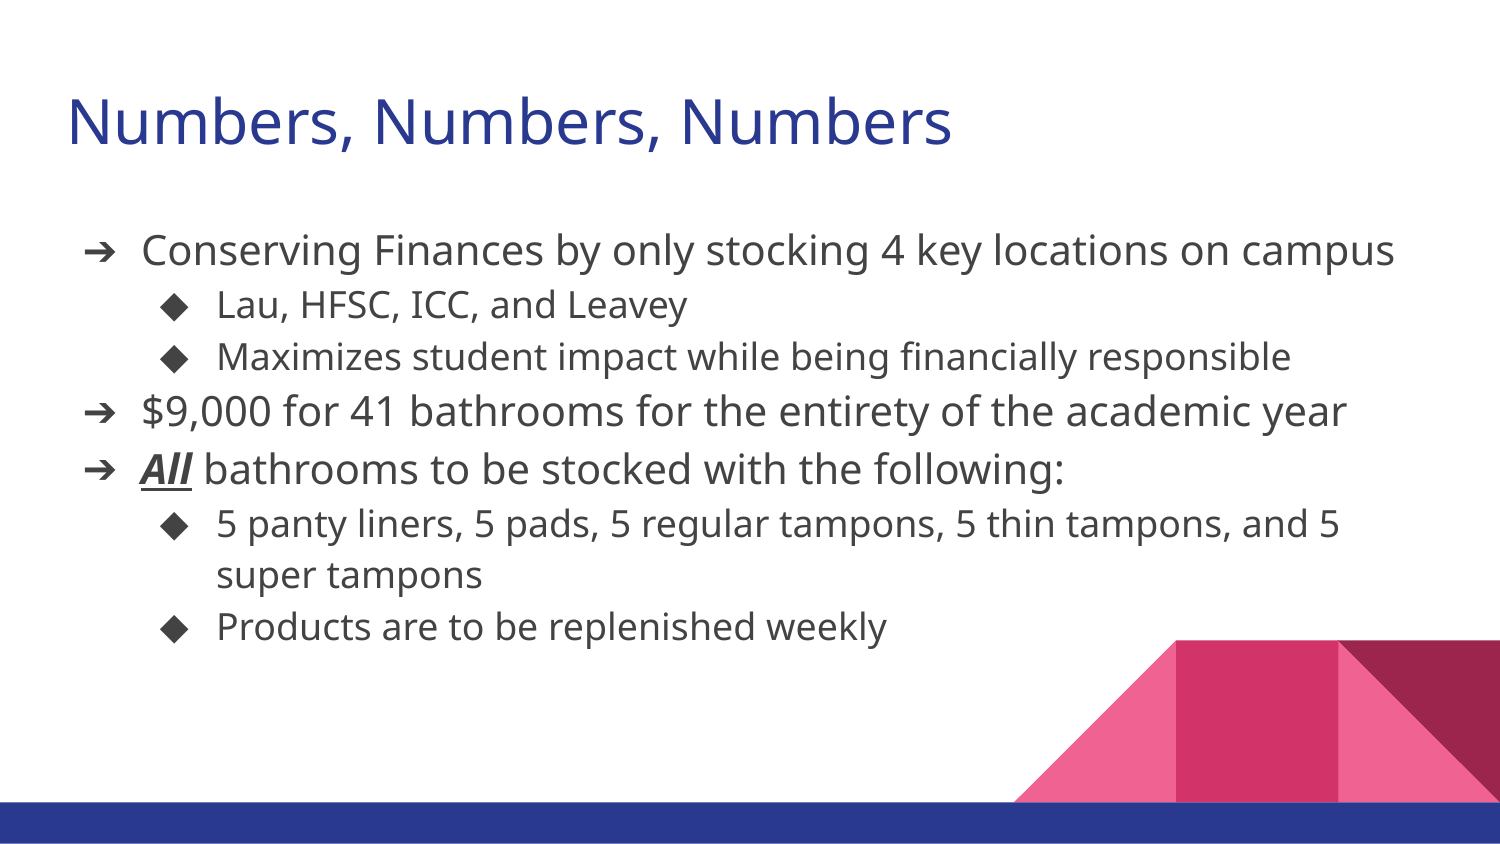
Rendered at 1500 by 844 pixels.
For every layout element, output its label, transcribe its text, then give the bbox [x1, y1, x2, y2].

list Conserving Finances by only stocking 4 key locations on campus Lau, HFSC, ICC, and Leavey Maximizes student impact while being financially responsible $9,000 for 41 bathrooms for the entirety of the academic year All bathrooms to be stocked with the following: 5 panty liners, 5 pads, 5 regular tampons, 5 thin tampons, and 5 super tampons Products are to be replenished weekly [51, 201, 1449, 750]
title Numbers, Numbers, Numbers [51, 67, 1449, 167]
